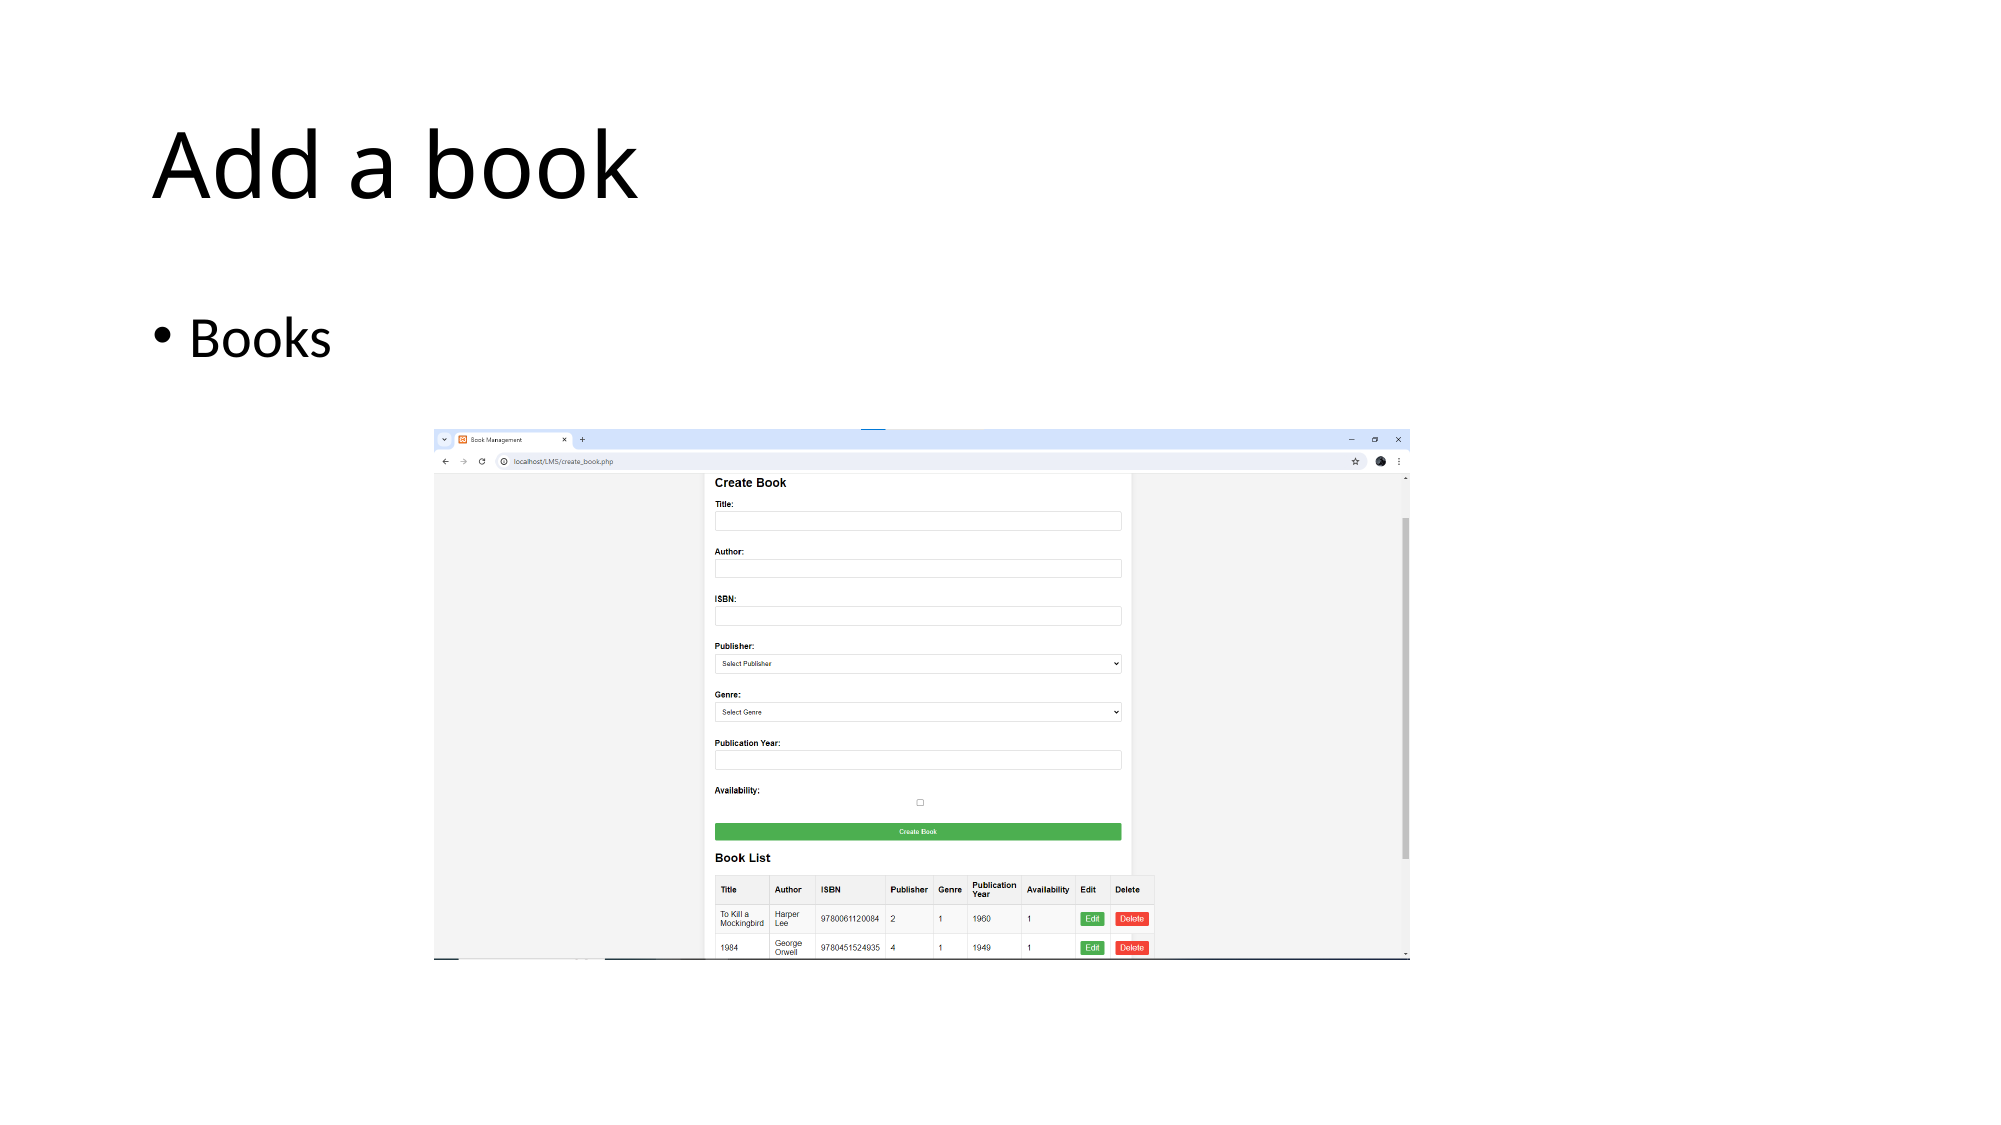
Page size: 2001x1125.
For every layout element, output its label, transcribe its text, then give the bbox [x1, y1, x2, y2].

list Books [137, 299, 1863, 1014]
picture [434, 429, 1410, 960]
title Add a book [137, 59, 1863, 278]
